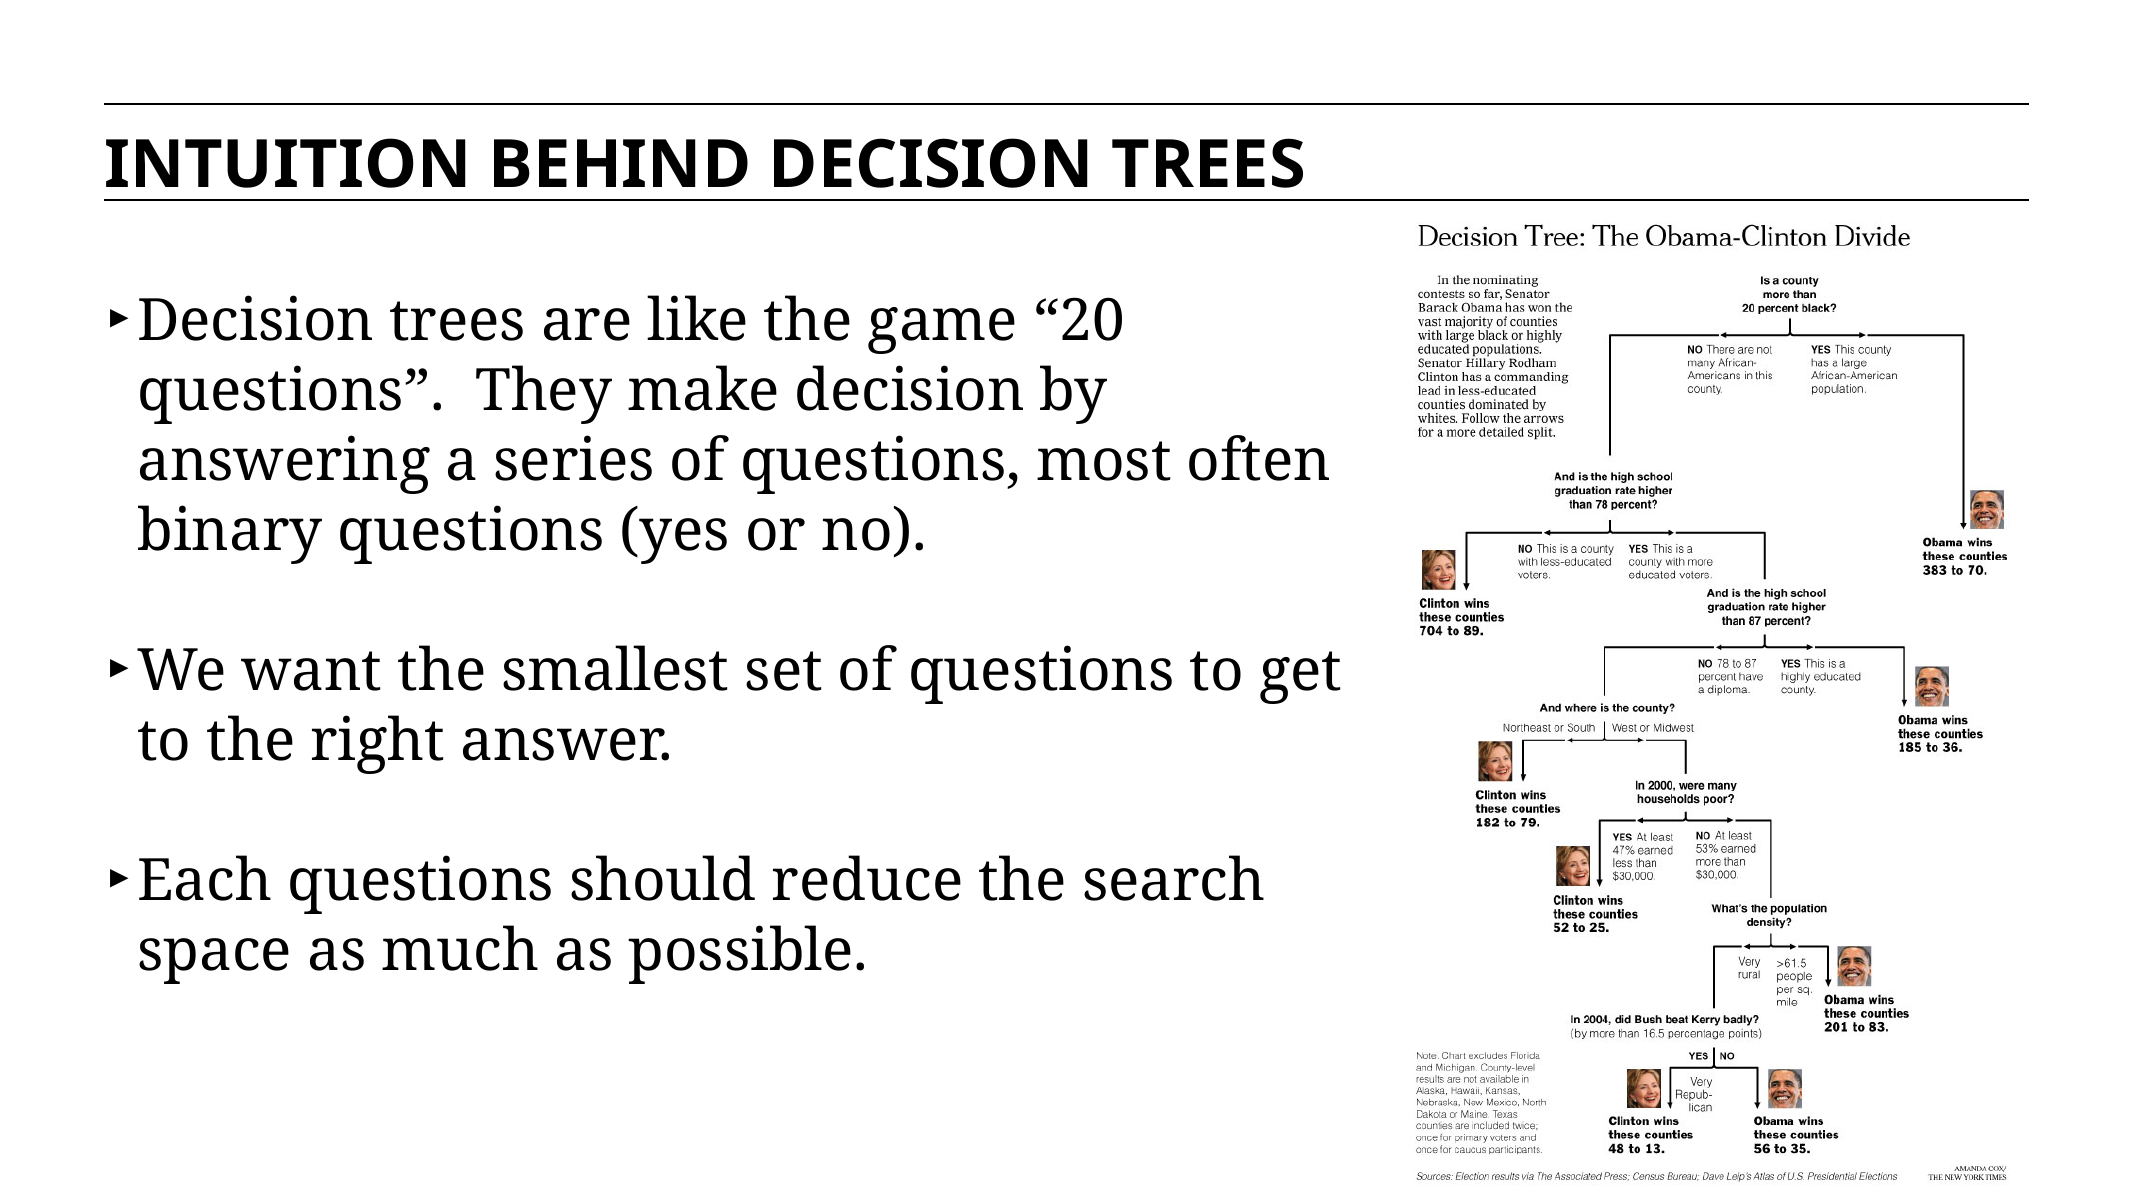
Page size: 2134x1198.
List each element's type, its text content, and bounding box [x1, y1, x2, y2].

picture [1406, 213, 2020, 1186]
list Decision trees are like the game “20 questions”. They make decision by answering a series of questions, most often binary questions (yes or no). We want the smallest set of questions to get to the right answer. Each questions should reduce the search space as much as possible. [104, 212, 1405, 1185]
text_box INTUITION BEHIND DECISION TREES [104, 120, 2030, 192]
